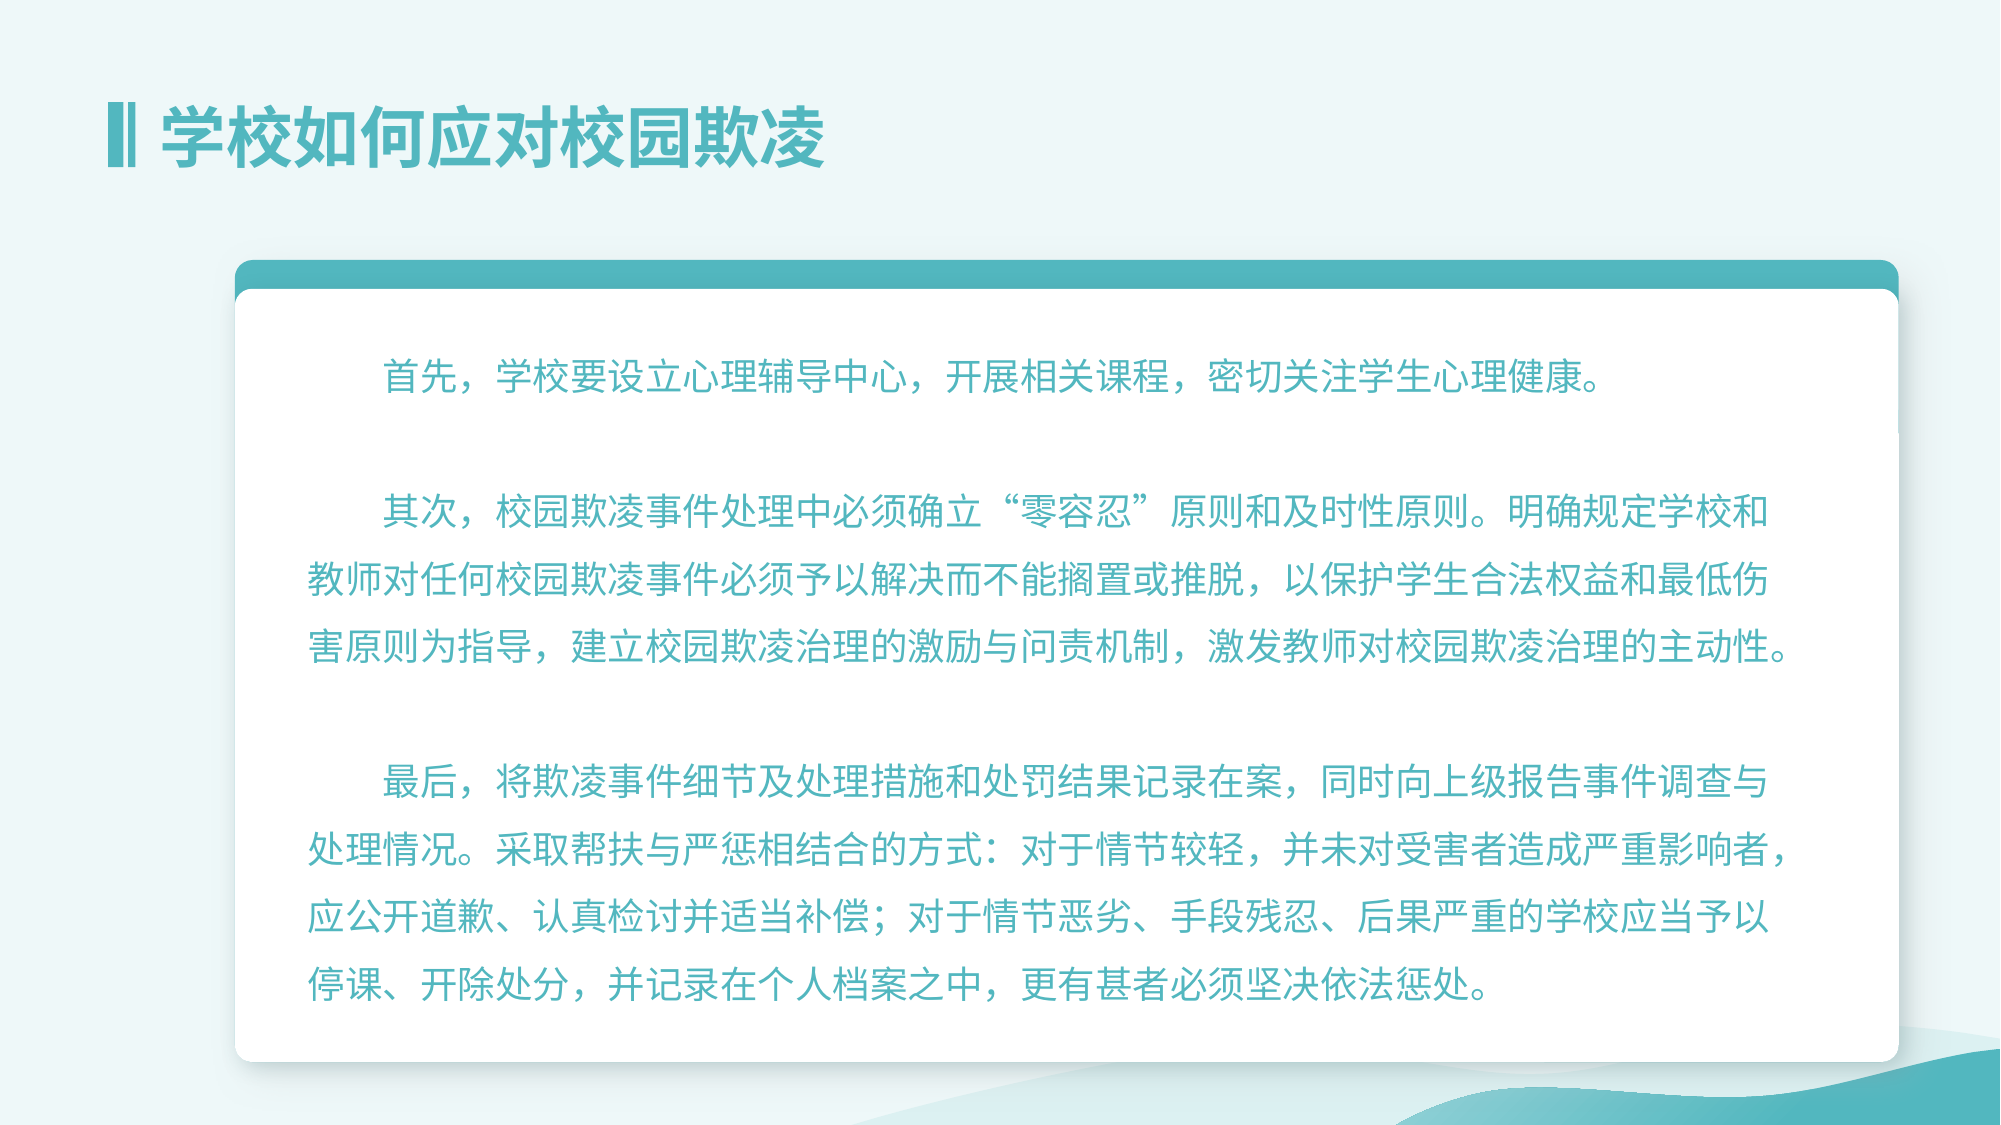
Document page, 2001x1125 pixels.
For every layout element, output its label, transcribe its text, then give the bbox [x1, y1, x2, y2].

text_box 首先，学校要设立心理辅导中心，开展相关课程，密切关注学生心理健康。 其次，校园欺凌事件处理中必须确立“零容忍”原则和及时性原则。明确规定学校和教师对任何校园欺凌事件必须予以解决而不能搁置或推脱，以保护学生合法权益和最低伤害原则为指导，建立校园欺凌治理的激励与问责机制，激发教师对校园欺凌治理的主动性。 最后，将欺凌事件细节及处理措施和处罚结果记录在案，同时向上级报告事件调查与处理情况。采取帮扶与严惩相结合的方式：对于情节较轻，并未对受害者造成严重影响者，应公开道歉、认真检讨并适当补偿；对于情节恶劣、手段残忍、后果严重的学校应当予以停课、开除处分，并记录在个人档案之中，更有甚者必须坚决依法惩处。 [307, 330, 1775, 1074]
title 学校如何应对校园欺凌 [159, 95, 1000, 177]
text_box [233, 287, 1900, 1064]
text_box [233, 258, 1900, 301]
